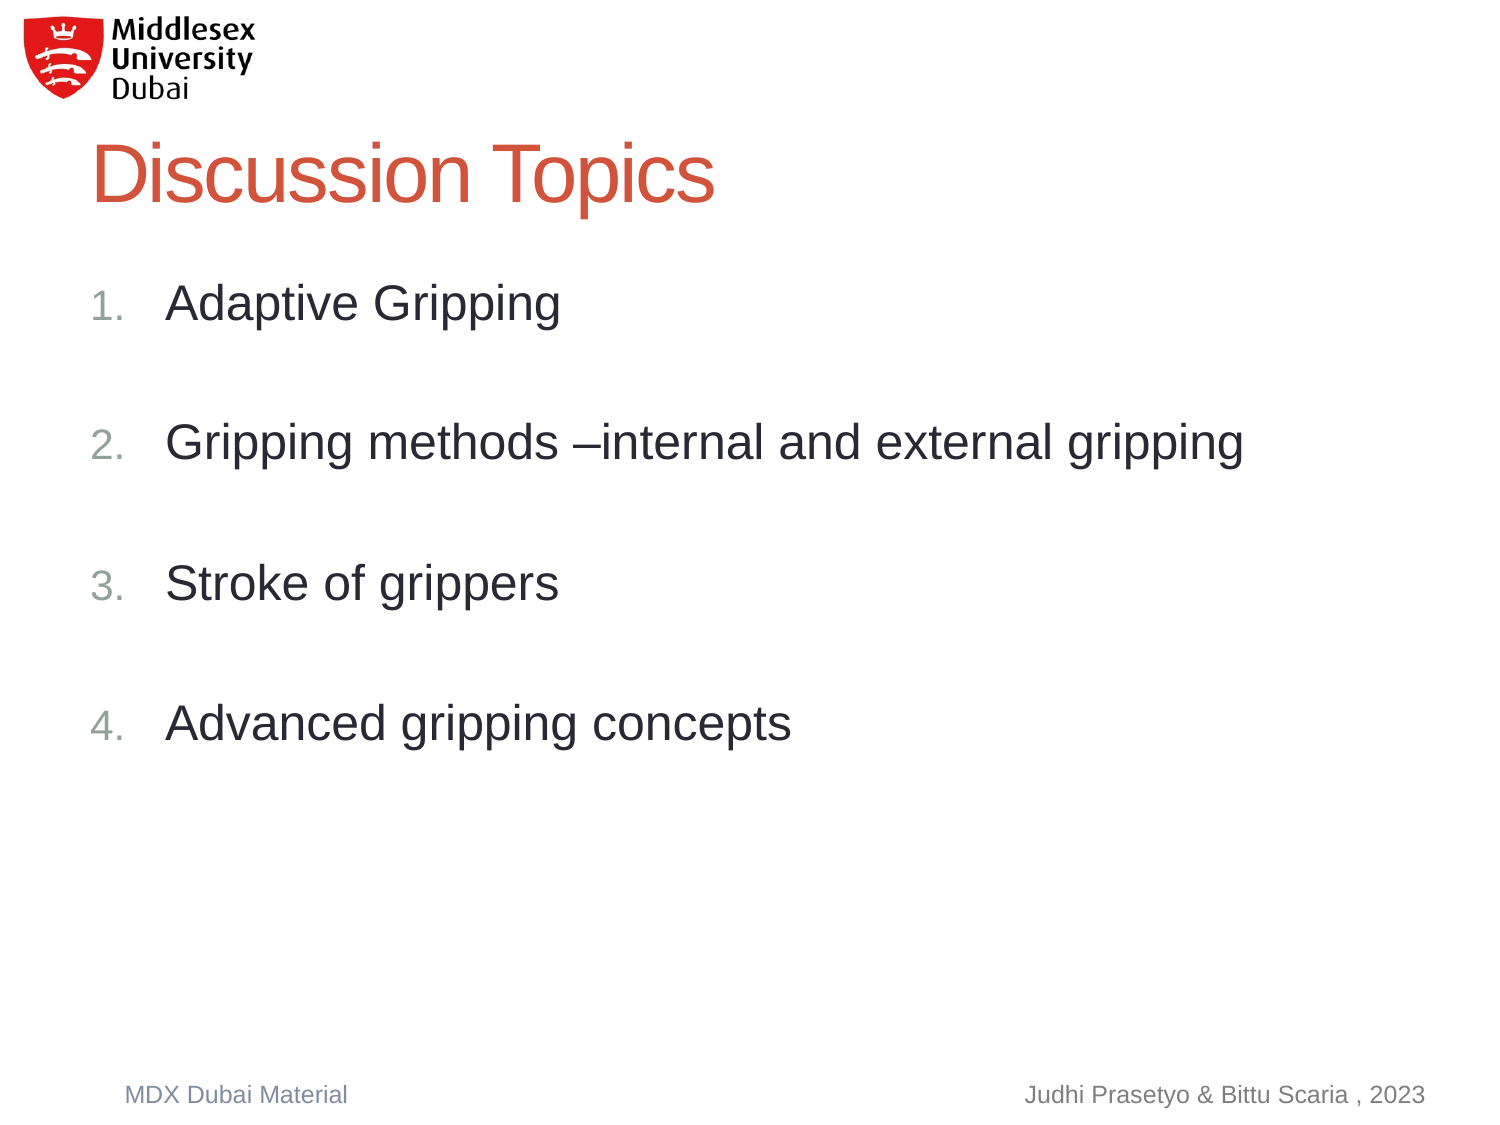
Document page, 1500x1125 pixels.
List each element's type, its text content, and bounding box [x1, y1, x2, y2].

picture [19, 10, 261, 104]
title Discussion Topics [75, 87, 1425, 250]
list Adaptive Gripping Gripping methods –internal and external gripping Stroke of grippers Advanced gripping concepts [75, 262, 1425, 963]
